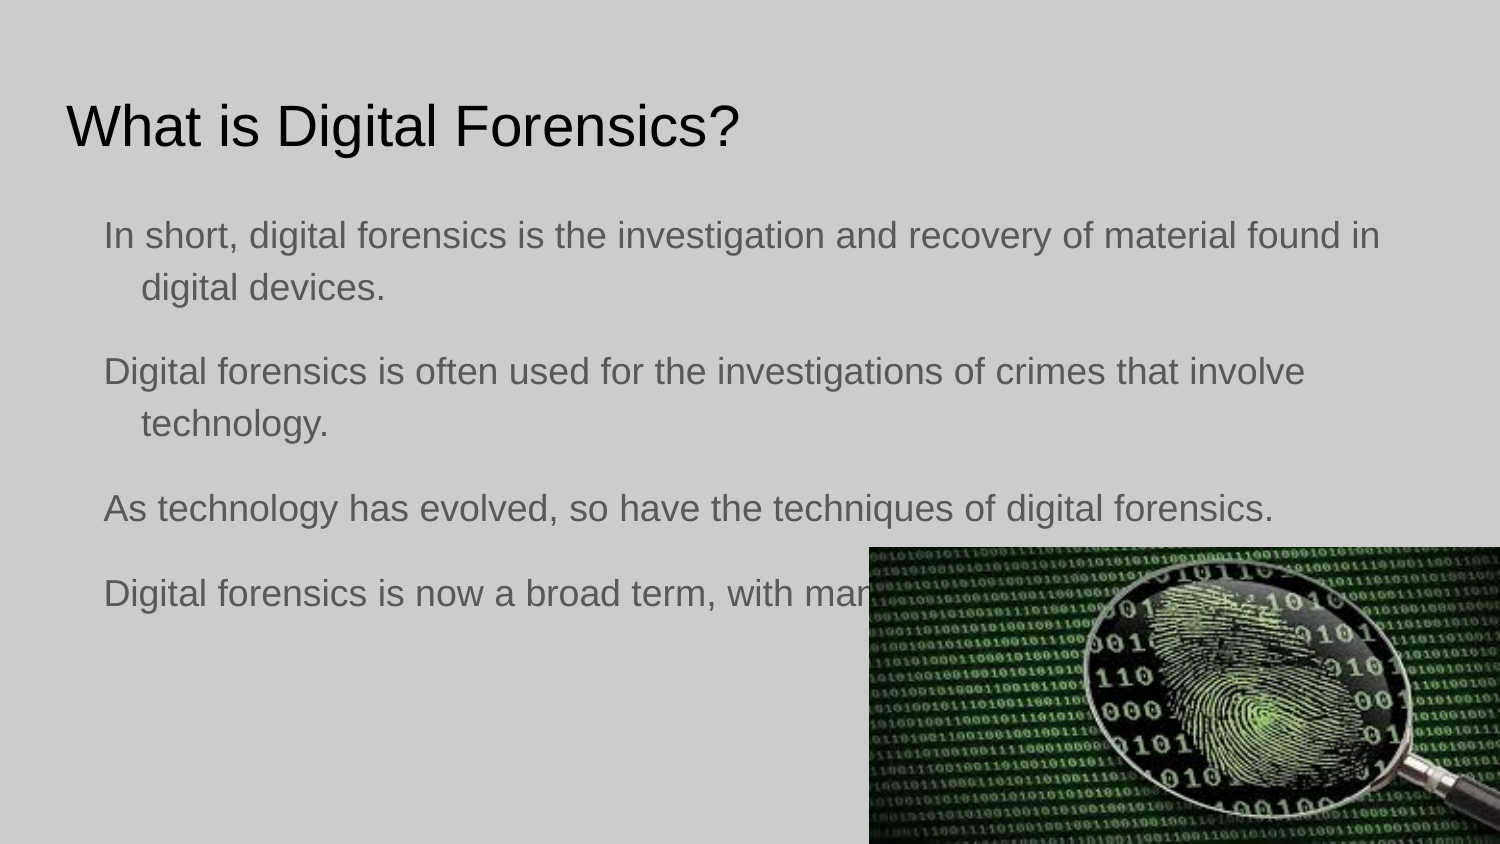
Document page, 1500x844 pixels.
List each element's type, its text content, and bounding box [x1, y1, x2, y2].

list In short, digital forensics is the investigation and recovery of material found in digital devices. Digital forensics is often used for the investigations of crimes that involve technology. As technology has evolved, so have the techniques of digital forensics. Digital forensics is now a broad term, with many sub-branches. [51, 189, 1449, 750]
picture [869, 547, 1500, 844]
title What is Digital Forensics? [51, 72, 1449, 167]
